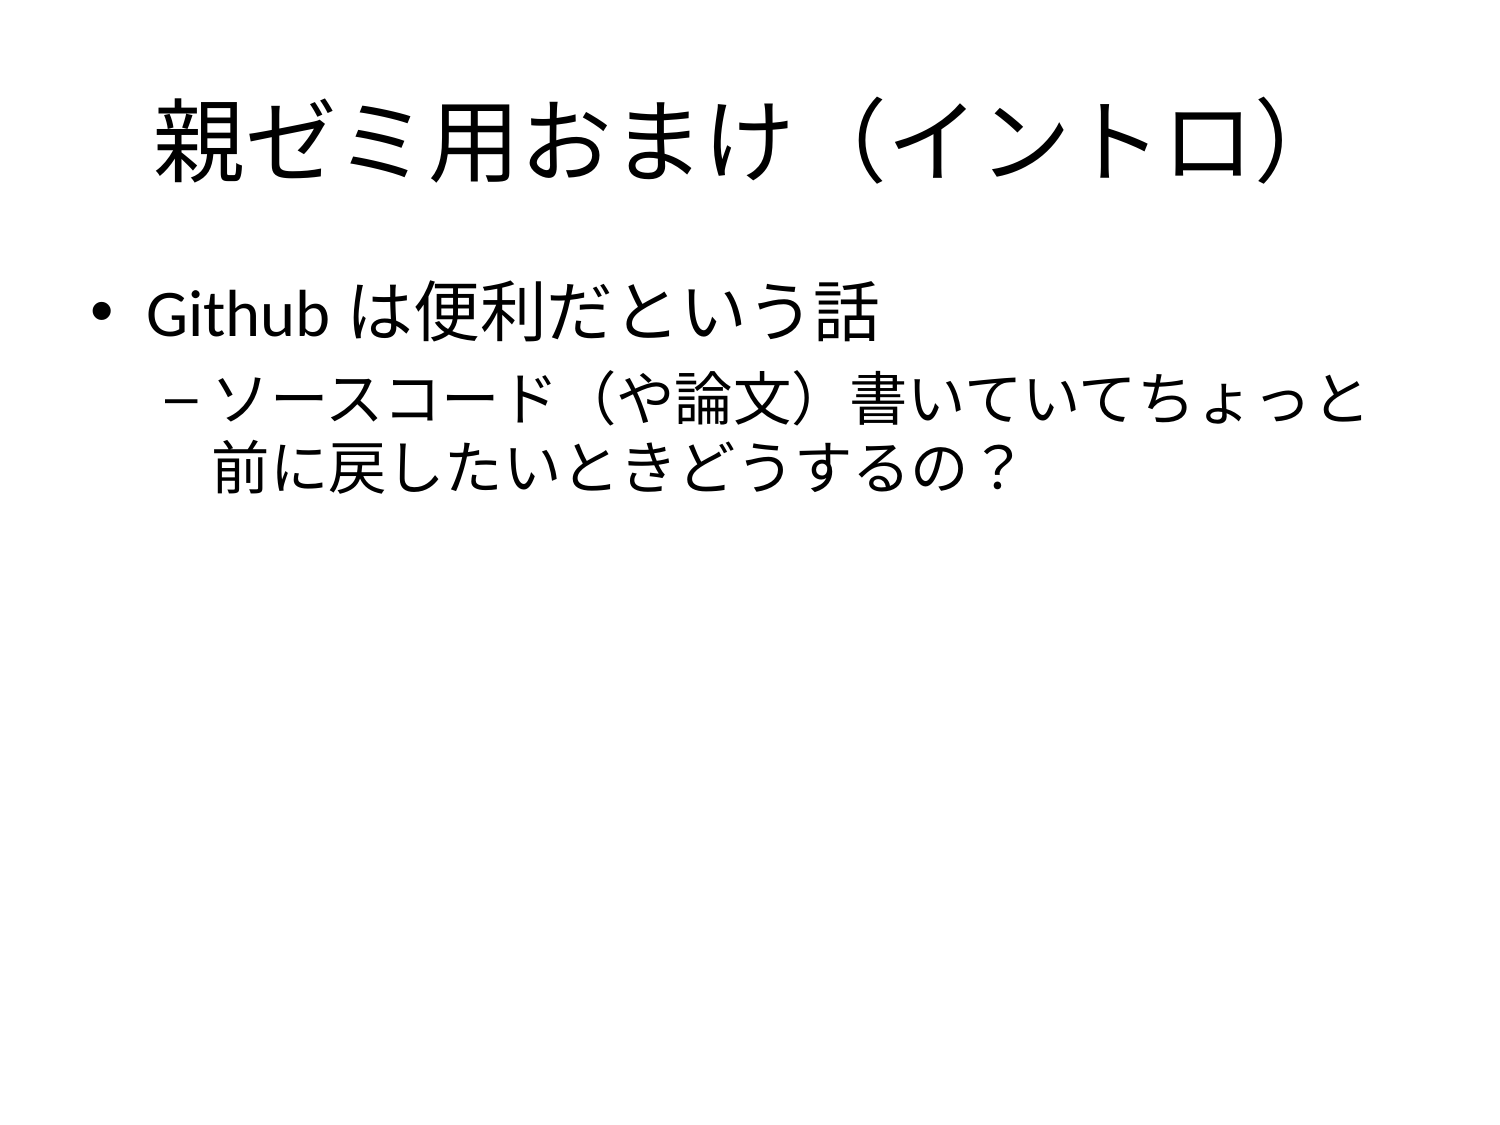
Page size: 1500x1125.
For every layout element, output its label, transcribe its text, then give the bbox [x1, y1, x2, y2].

title 親ゼミ用おまけ（イントロ） [75, 45, 1425, 233]
list Githubは便利だという話 ソースコード（や論文）書いていてちょっと前に戻したいときどうするの？ [75, 262, 1425, 1005]
